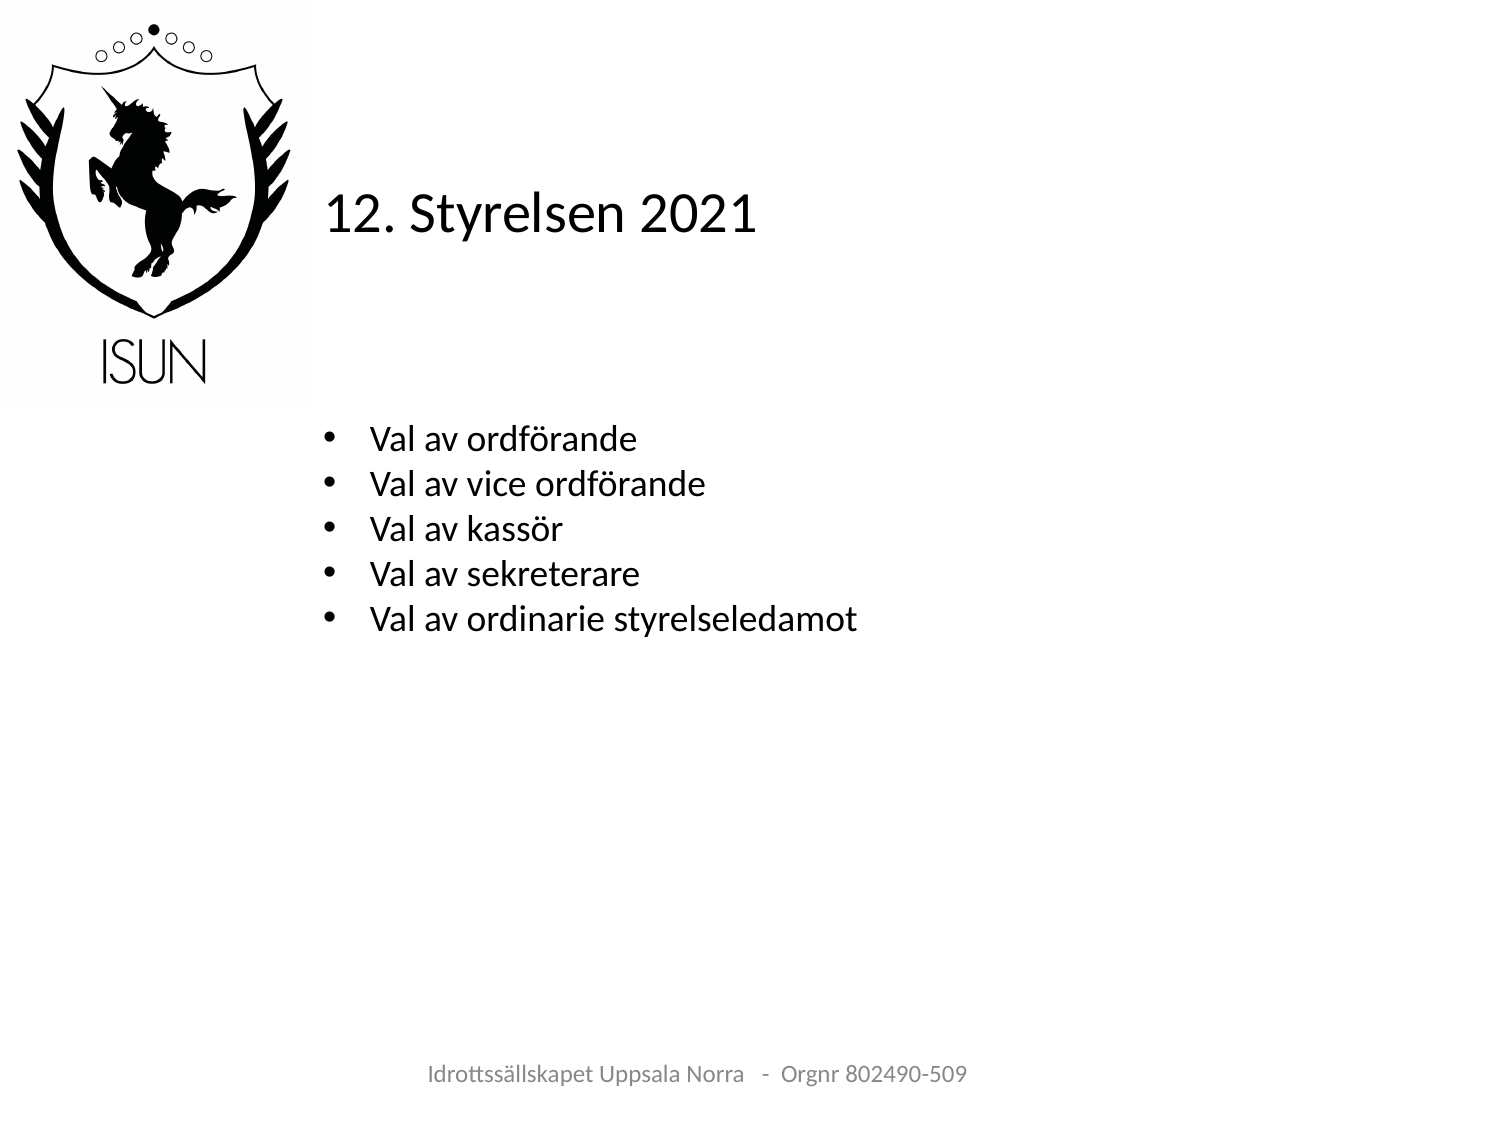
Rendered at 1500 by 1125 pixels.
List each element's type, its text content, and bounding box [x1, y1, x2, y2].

title 12. Styrelsen 2021 [312, 54, 1361, 253]
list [0, 0, 309, 407]
footer Idrottssällskapet Uppsala Norra - Orgnr 802490-509 [393, 1042, 1004, 1103]
text_box Val av ordförande Val av vice ordförande Val av kassör Val av sekreterare Val av ordinarie styrelseledamot [308, 406, 1500, 692]
